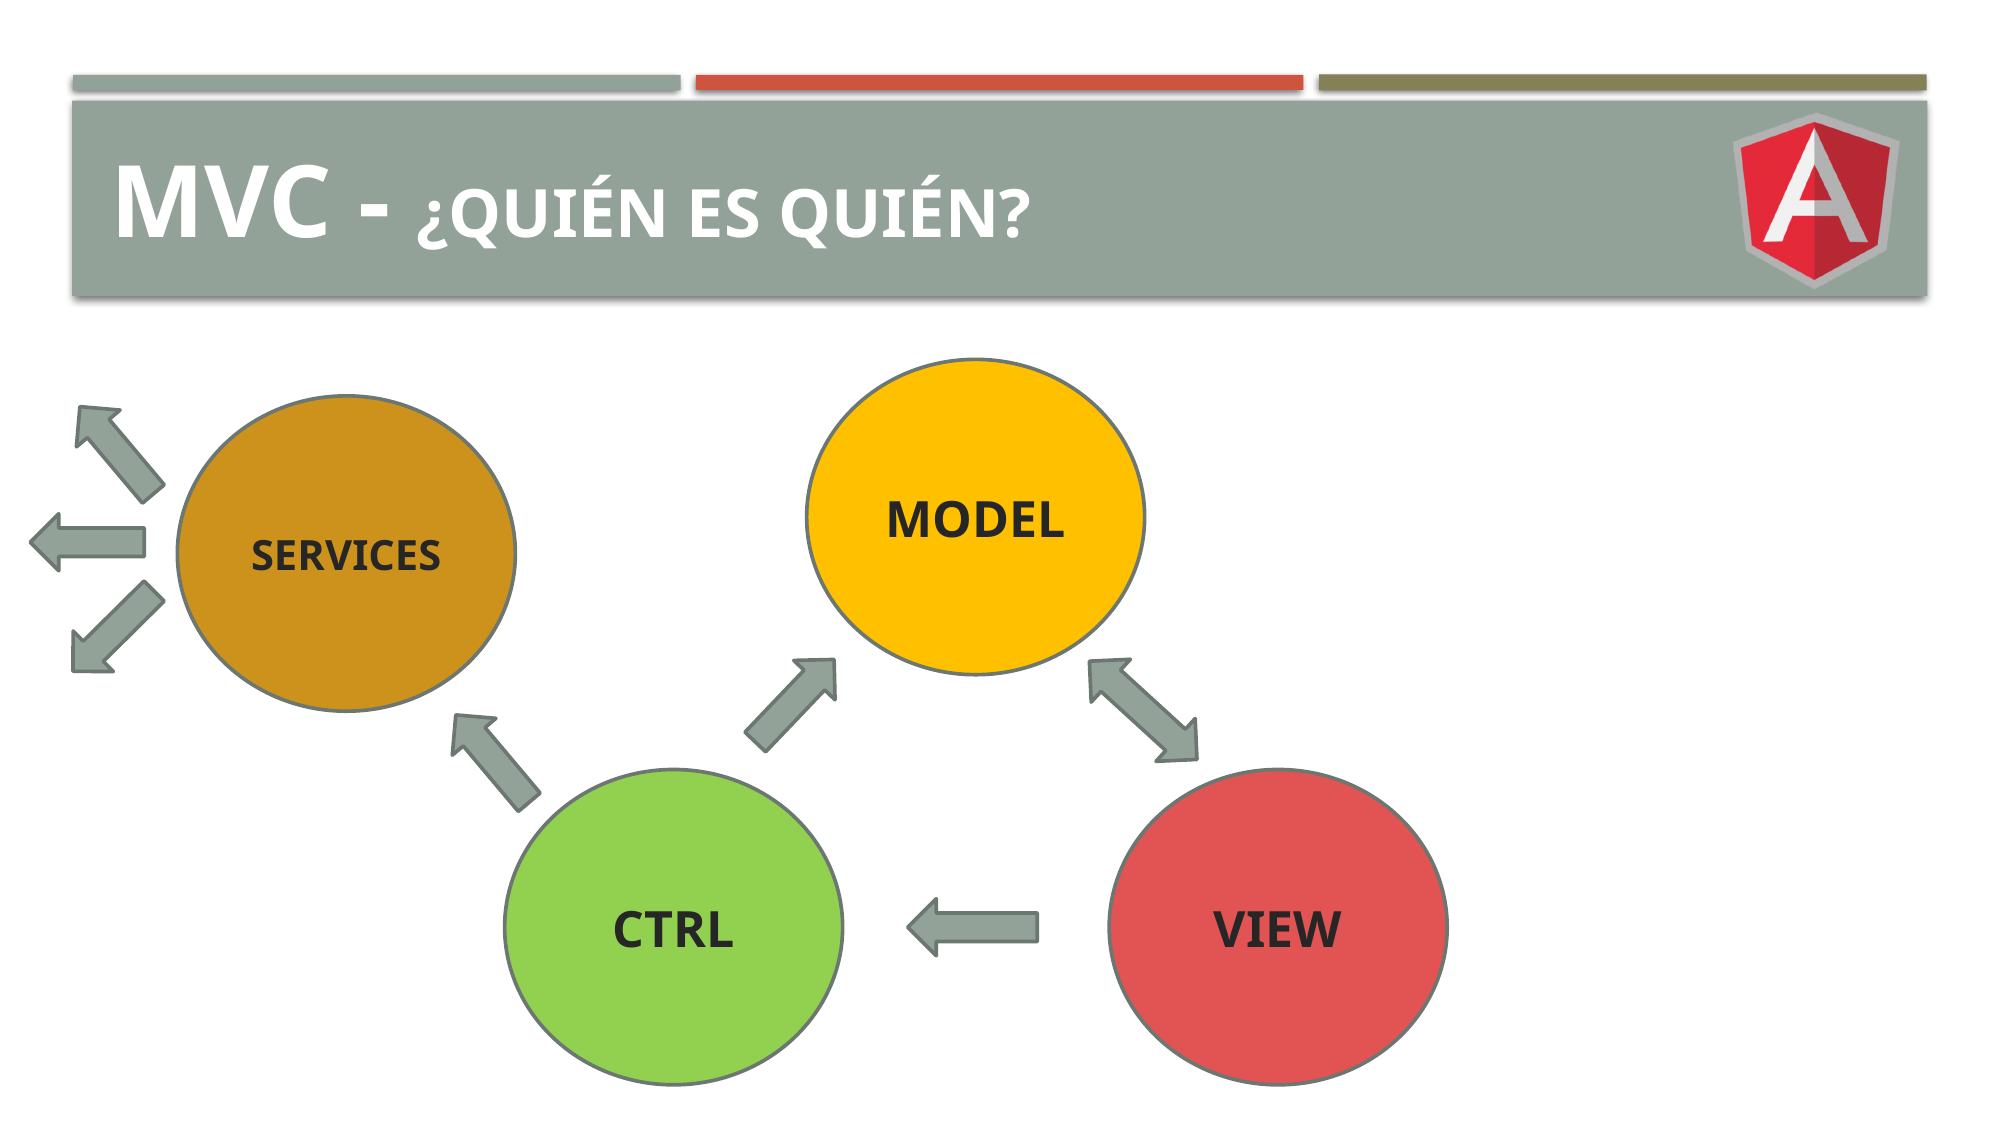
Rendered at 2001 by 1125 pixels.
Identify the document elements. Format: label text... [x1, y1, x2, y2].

text_box [450, 713, 542, 813]
text_box [1087, 657, 1199, 764]
text_box [28, 512, 147, 573]
text_box MODEL [804, 357, 1147, 677]
text_box VIEW [1107, 767, 1450, 1087]
text_box [743, 657, 837, 754]
text_box SERVICES [175, 394, 518, 714]
text_box [71, 579, 166, 674]
title MVC - ¿Quién es quién? [95, 98, 1629, 265]
picture [1635, 65, 1995, 336]
text_box [74, 404, 166, 505]
text_box [906, 897, 1040, 958]
text_box CTRL [502, 767, 845, 1087]
